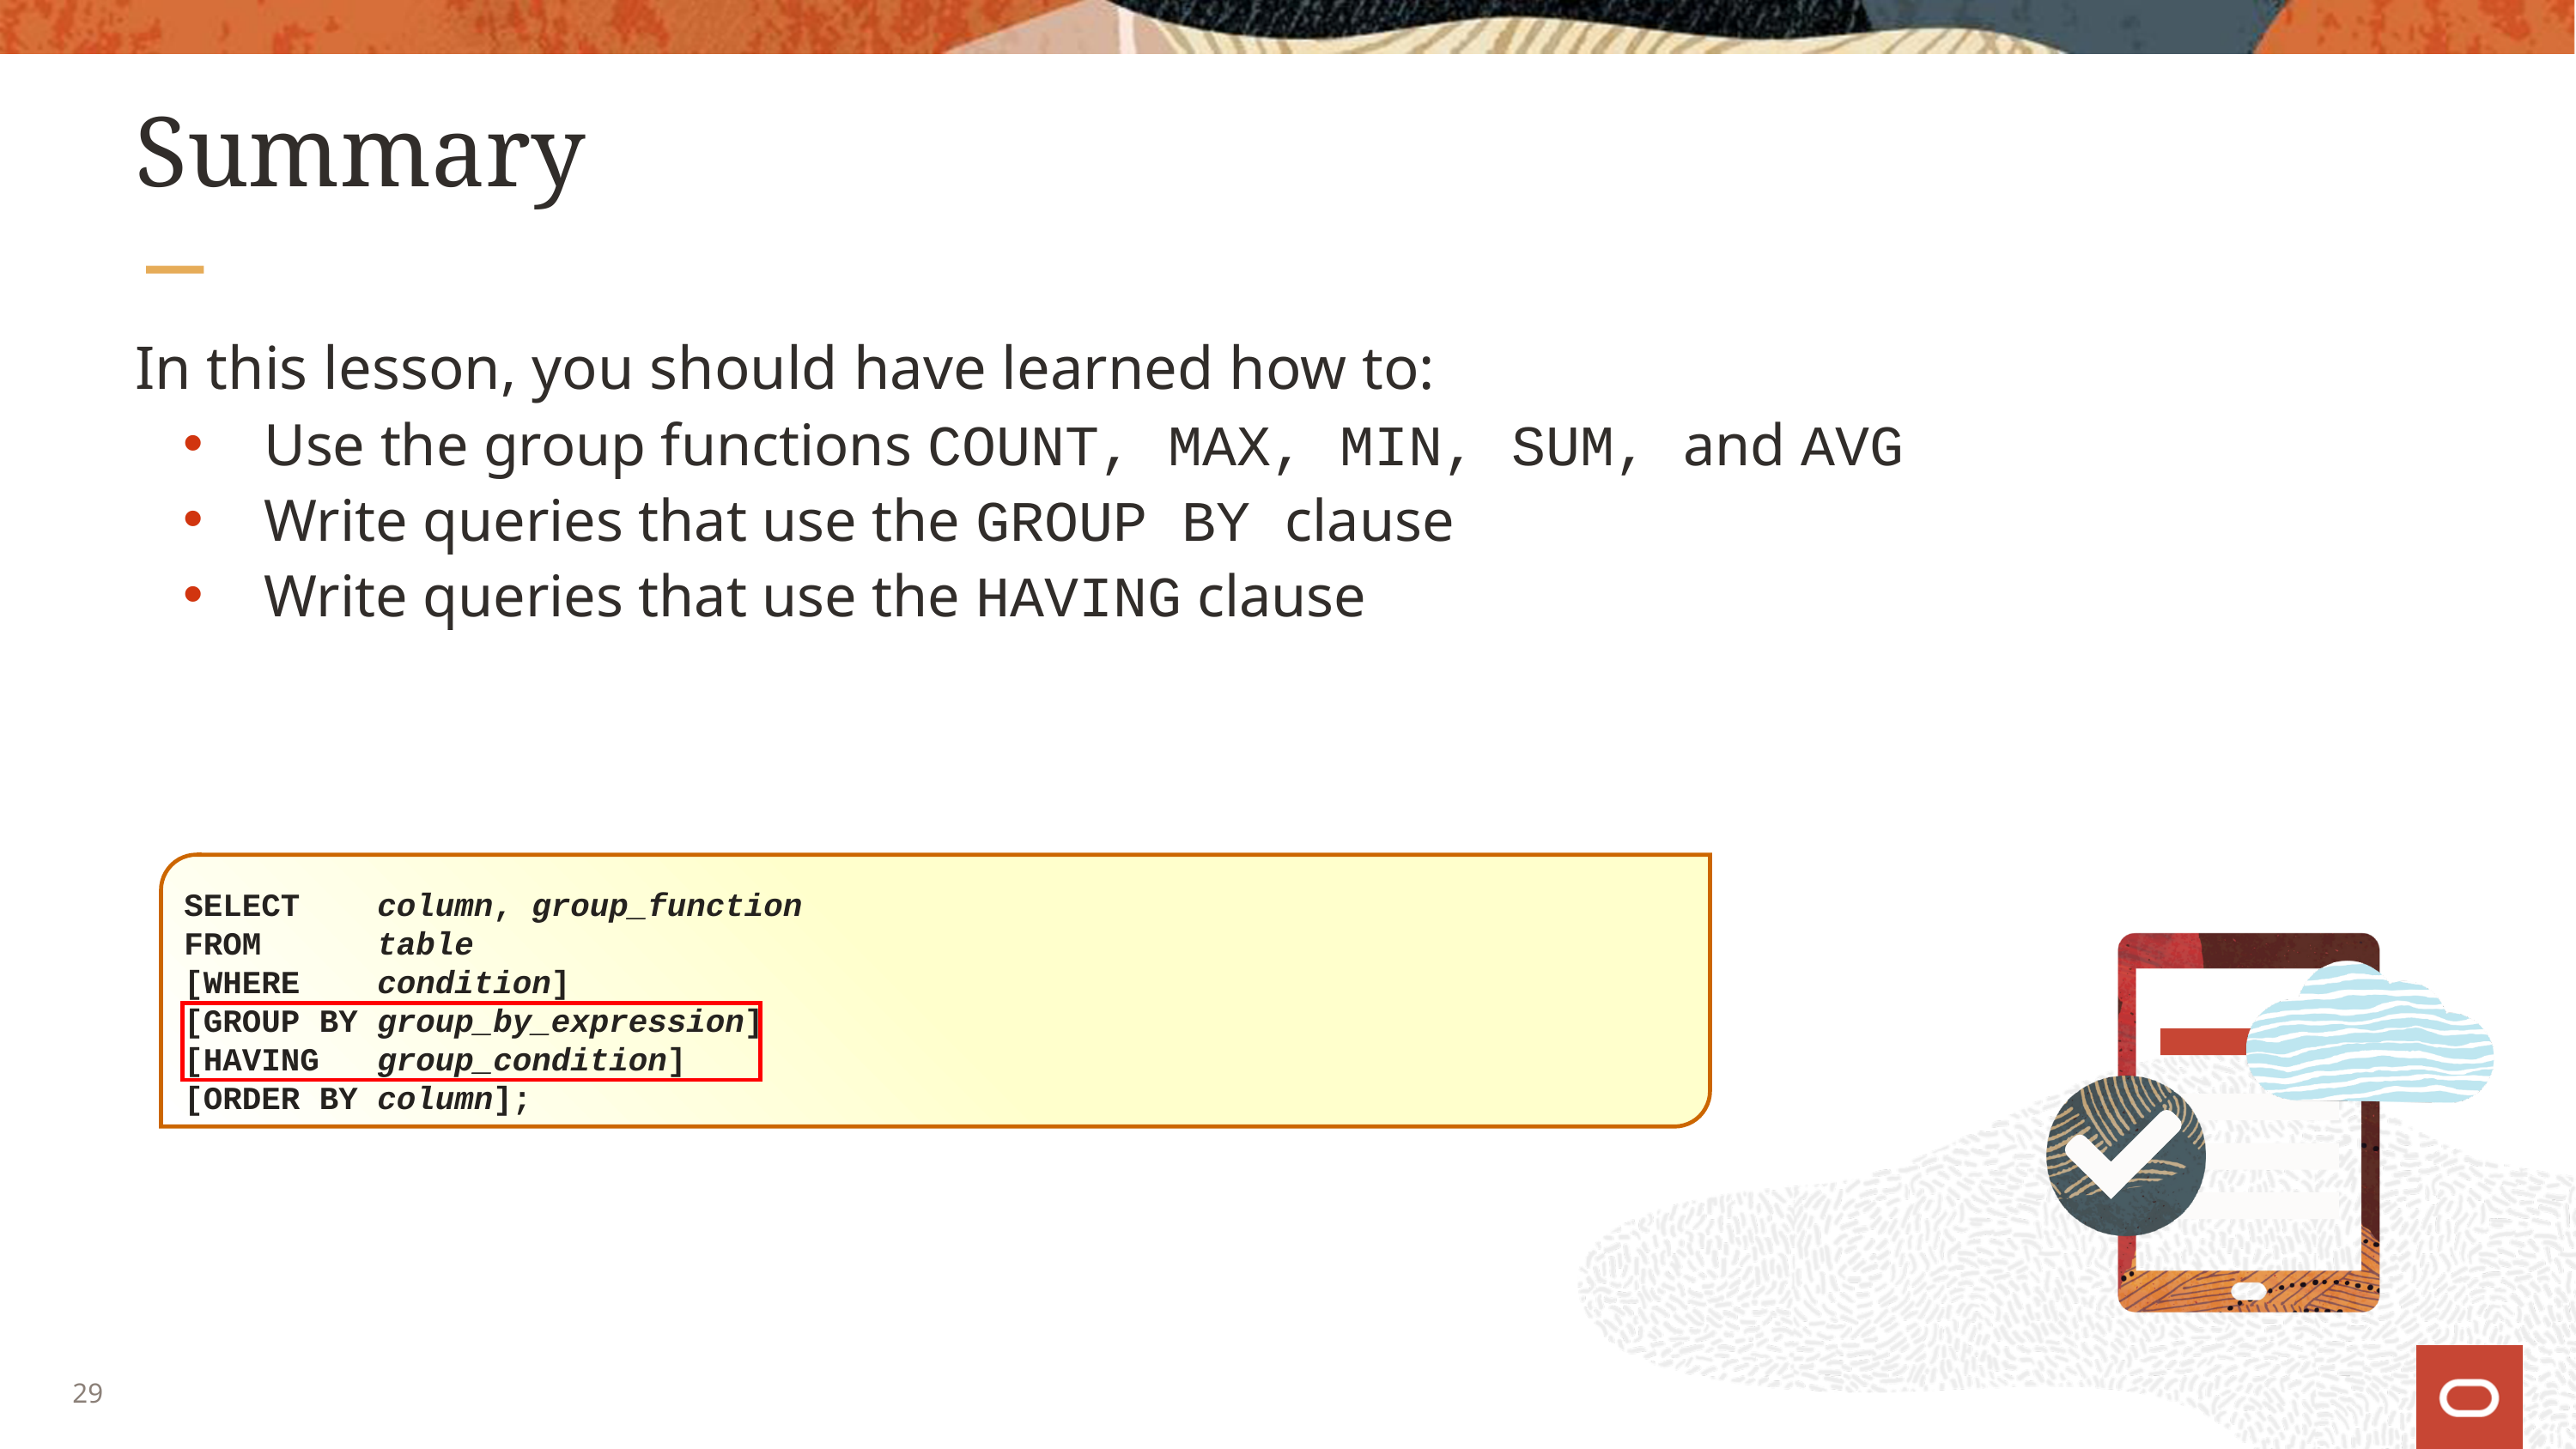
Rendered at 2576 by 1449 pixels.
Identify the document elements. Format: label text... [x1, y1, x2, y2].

picture [2042, 902, 2501, 1343]
picture [2416, 1345, 2523, 1449]
title Summary [131, 86, 2445, 252]
picture [0, 0, 2576, 54]
list In this lesson, you should have learned how to: Use the group functions COUNT, MAX, MIN, SUM, and AVG Write queries that use the GROUP BY clause Write queries that use the HAVING clause [131, 319, 2445, 806]
text_box SELECT column, group_function FROM table [WHERE condition] [GROUP BY group_by_expression] [HAVING group_condition] [ORDER BY column]; [161, 854, 1710, 1127]
text_box [182, 1003, 761, 1081]
